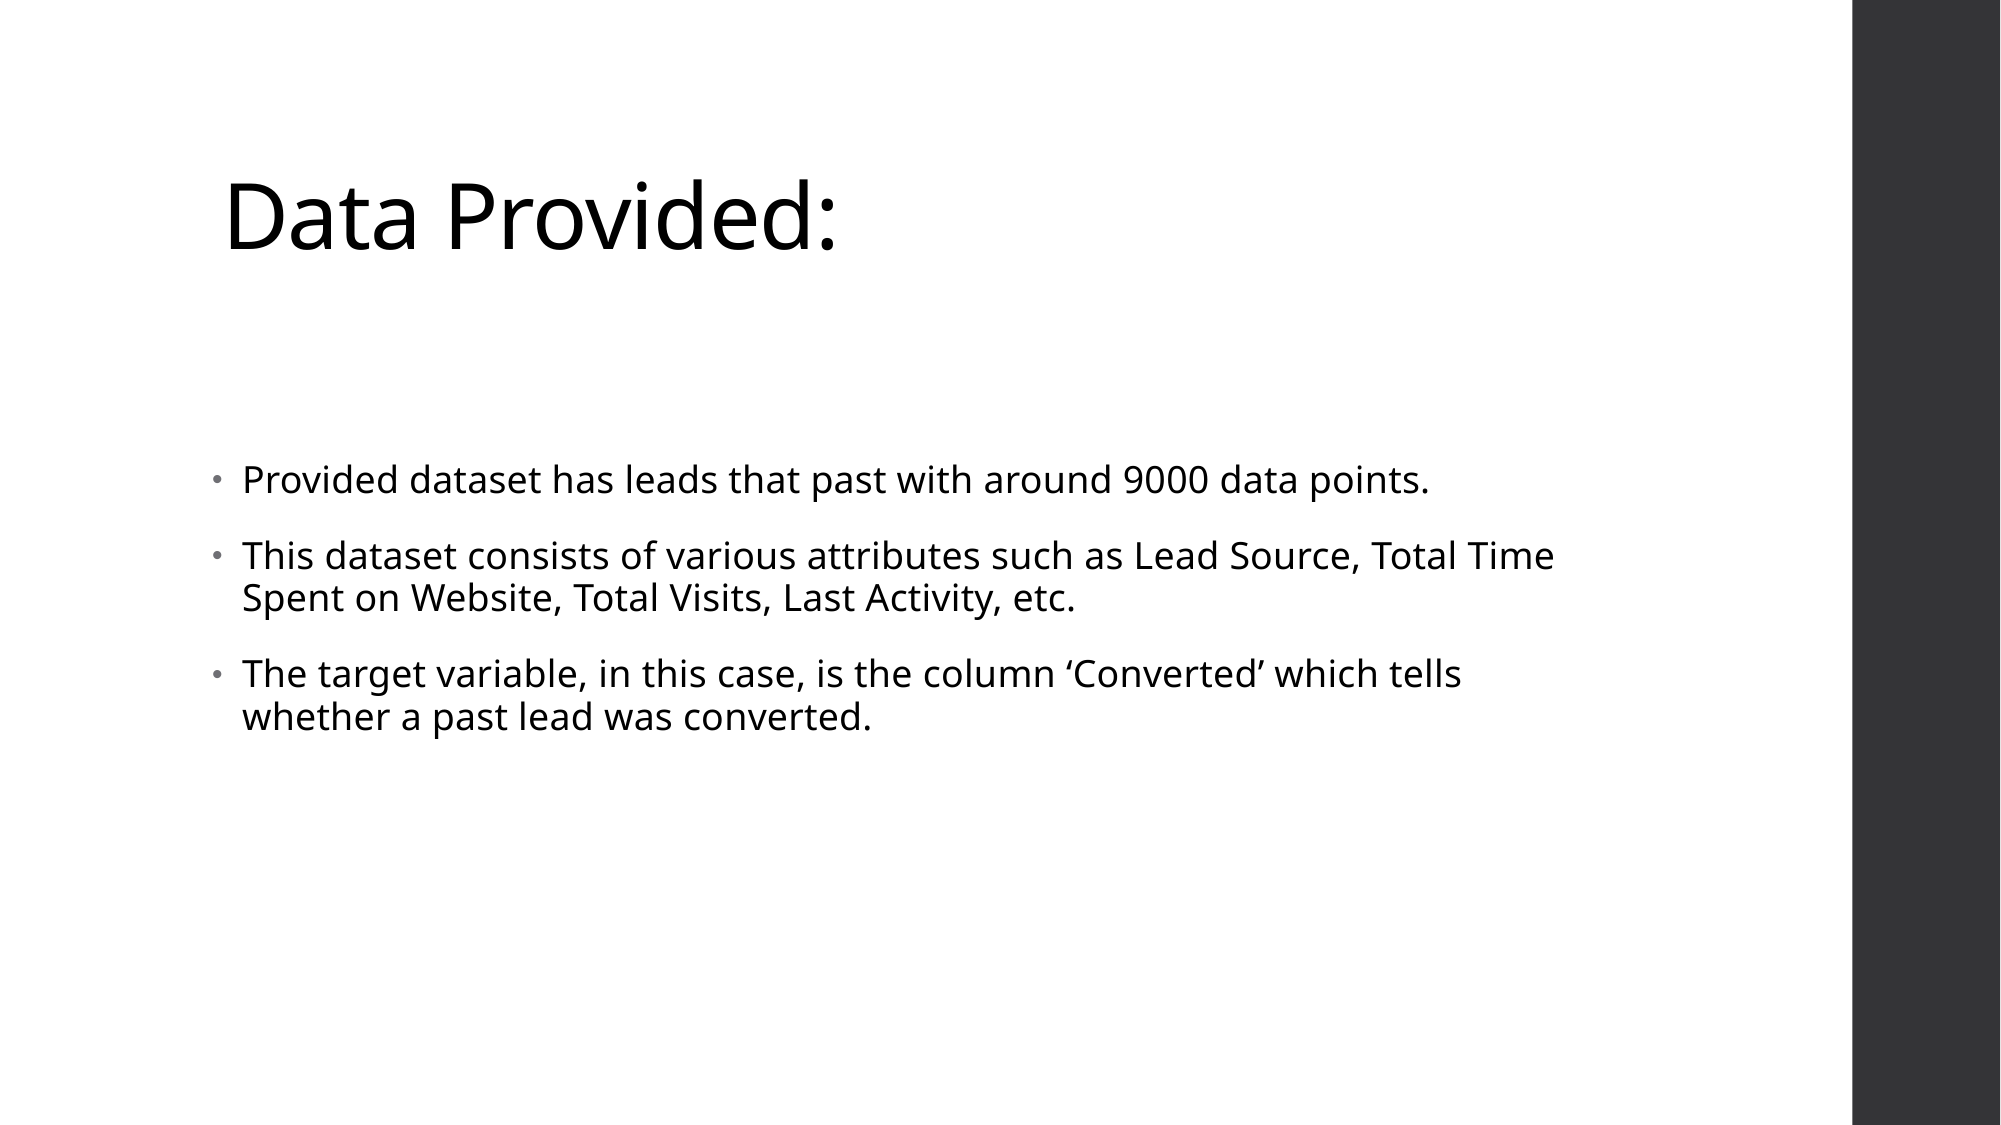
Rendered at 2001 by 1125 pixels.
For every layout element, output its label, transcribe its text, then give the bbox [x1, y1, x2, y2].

title Data Provided: [206, 60, 1797, 278]
list Provided dataset has leads that past with around 9000 data points. This dataset consists of various attributes such as Lead Source, Total Time Spent on Website, Total Visits, Last Activity, etc. The target variable, in this case, is the column ‘Converted’ which tells whether a past lead was converted. [197, 451, 1608, 789]
